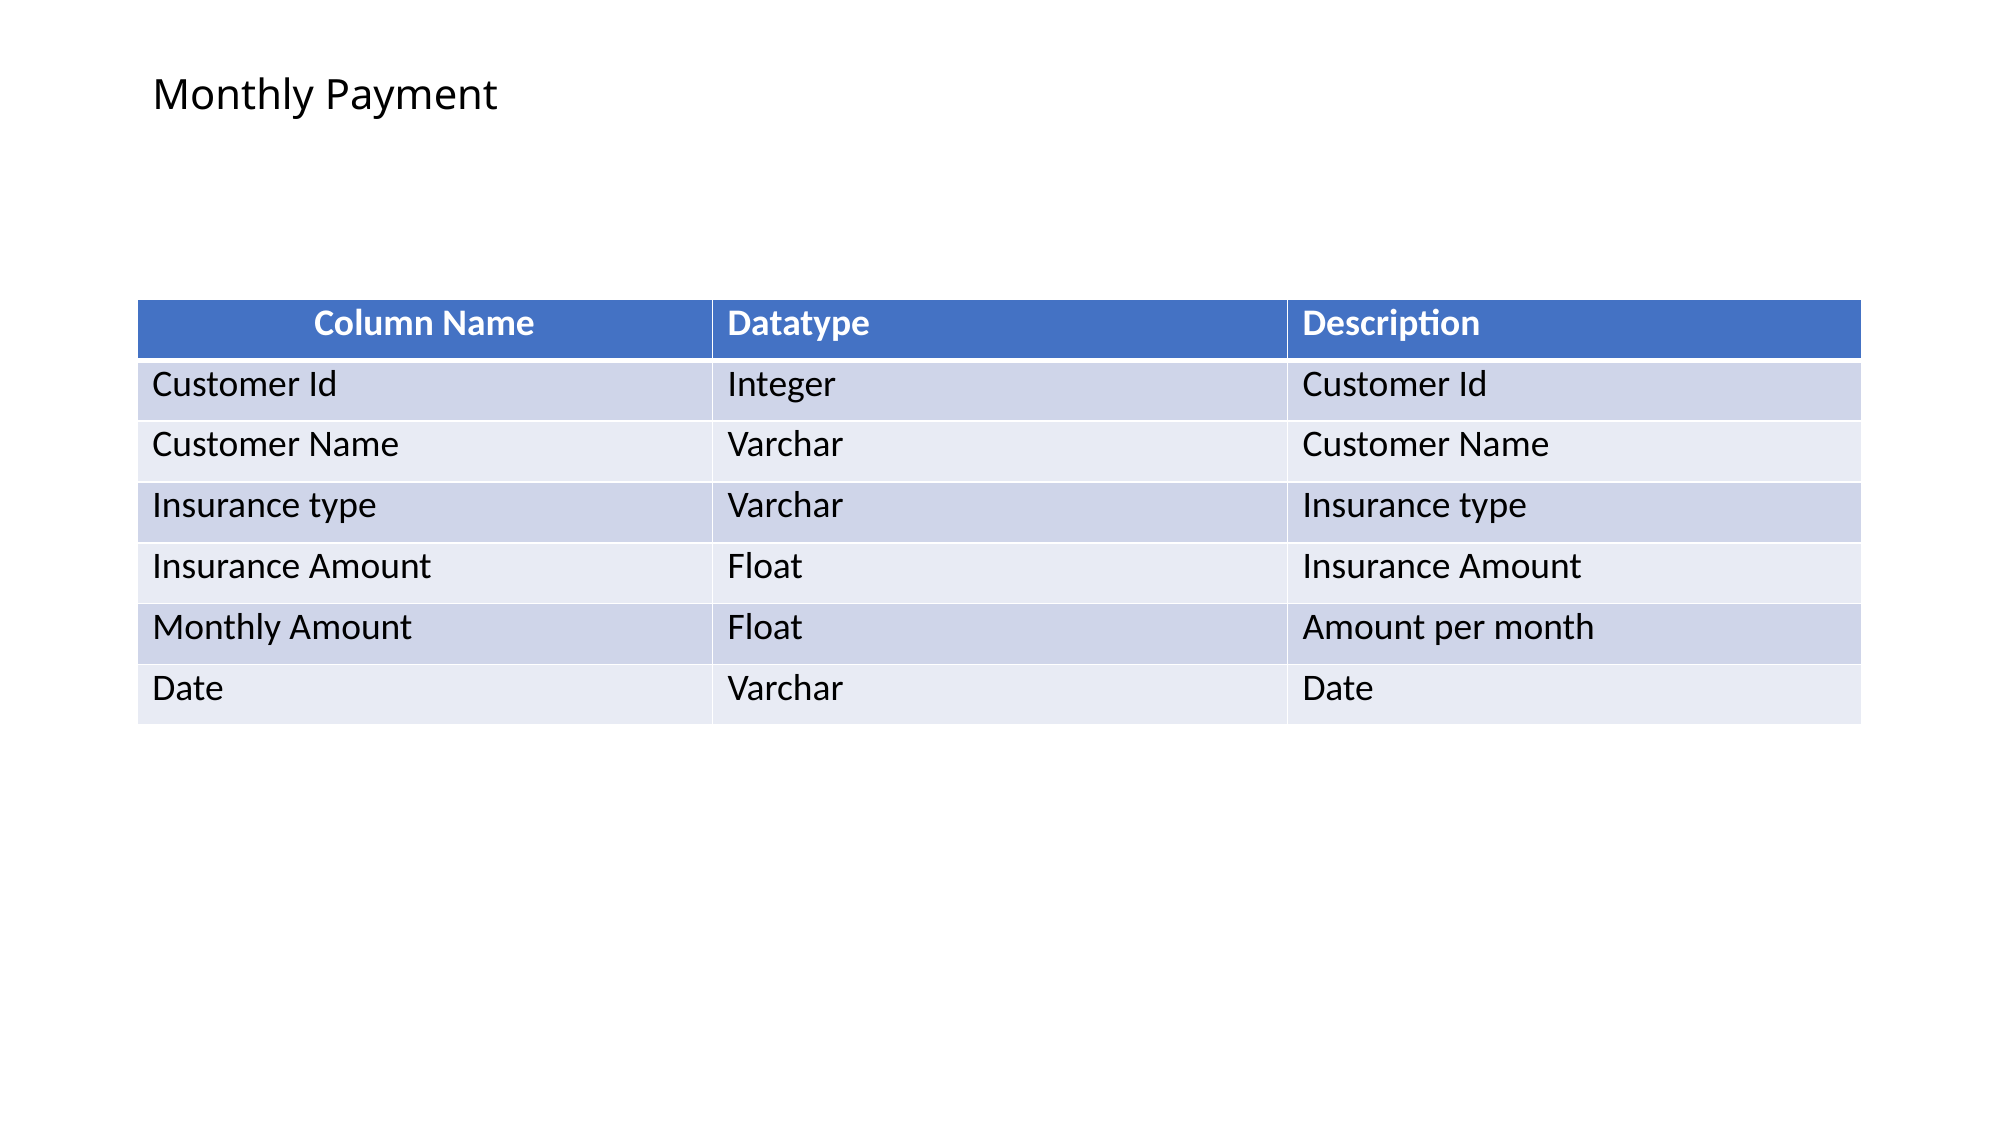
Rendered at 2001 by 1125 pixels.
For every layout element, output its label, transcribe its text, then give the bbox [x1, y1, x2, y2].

table_cell Customer Name [1288, 422, 1861, 481]
table_cell Customer Id [138, 363, 712, 420]
table_cell Amount per month [1288, 604, 1861, 664]
title Monthly Payment [137, 59, 1863, 133]
table_cell Insurance Amount [1288, 544, 1861, 603]
table_header Description [1288, 300, 1861, 358]
table_cell Varchar [713, 665, 1287, 724]
table_cell Varchar [713, 422, 1287, 481]
table_header Datatype [713, 300, 1287, 358]
table_cell Float [713, 604, 1287, 664]
table_cell Customer Name [138, 422, 712, 481]
table_cell Insurance type [138, 483, 712, 542]
table_cell Insurance Amount [138, 544, 712, 603]
table_cell Date [138, 665, 712, 724]
table_cell Float [713, 544, 1287, 603]
table_cell Customer Id [1288, 363, 1861, 420]
table_cell Date [1288, 665, 1861, 724]
table_cell Varchar [713, 483, 1287, 542]
table_cell Monthly Amount [138, 604, 712, 664]
table_header Column Name [138, 300, 712, 358]
table_cell Insurance type [1288, 483, 1861, 542]
table_cell Integer [713, 363, 1287, 420]
